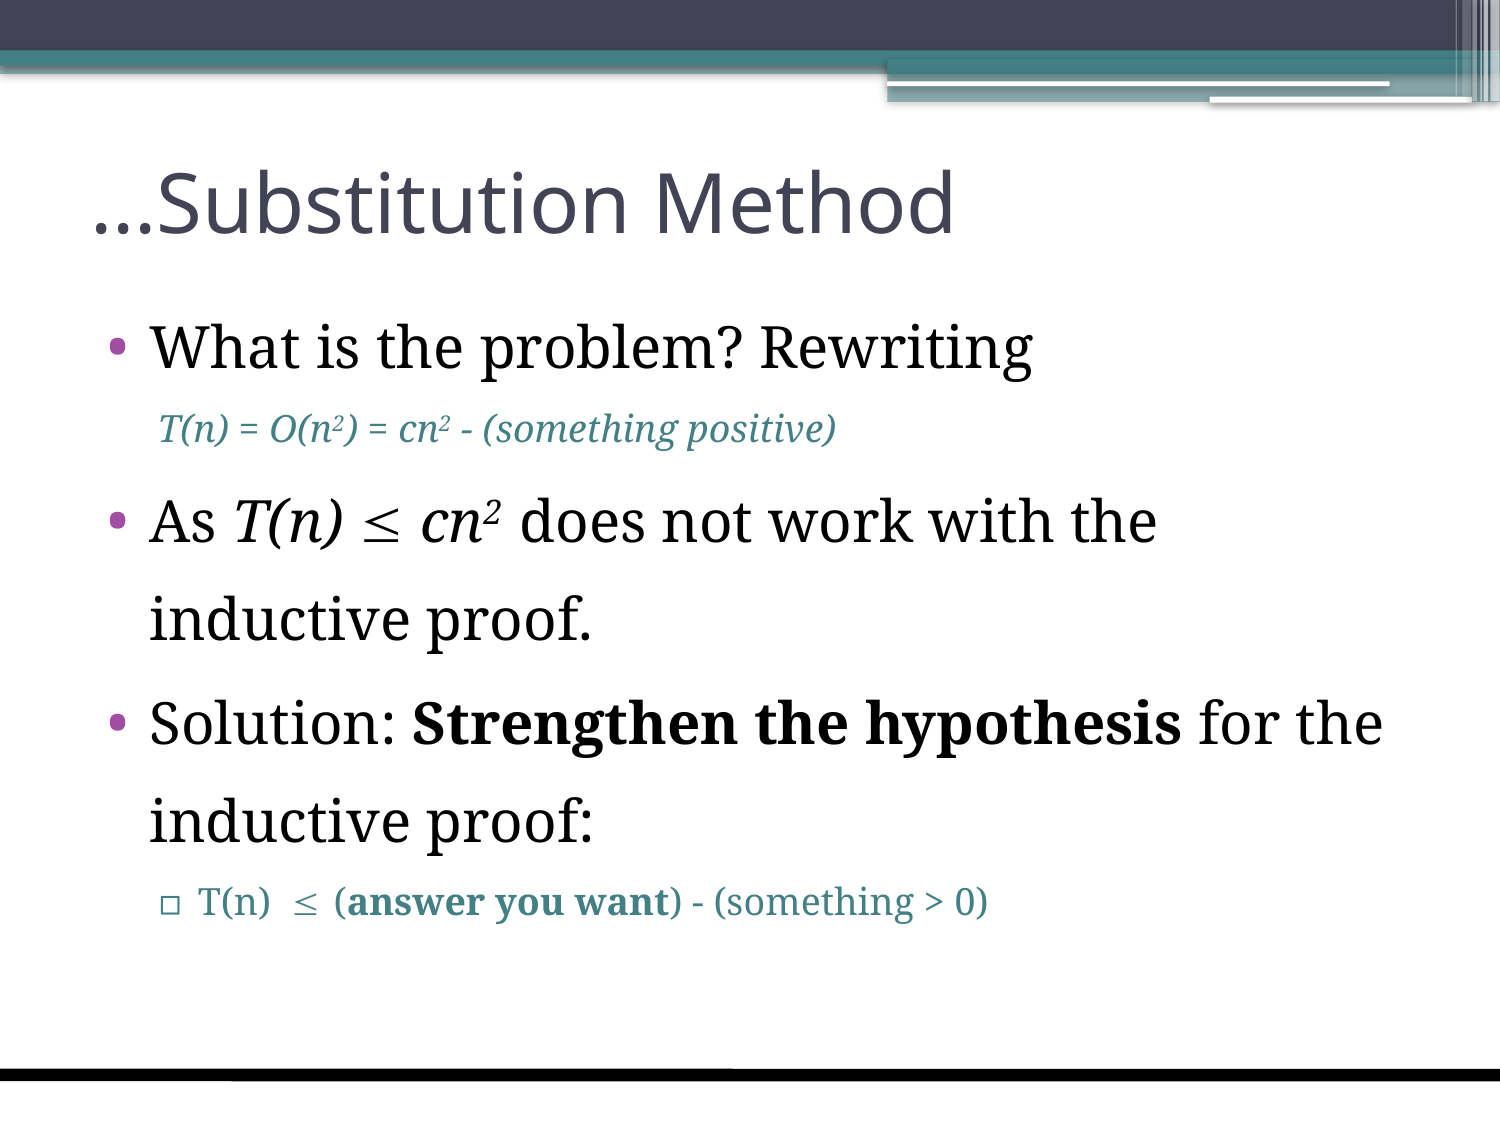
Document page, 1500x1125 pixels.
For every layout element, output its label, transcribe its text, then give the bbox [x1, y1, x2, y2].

list What is the problem? Rewriting T(n) = O(n2) = cn2 - (something positive) As T(n) £ cn2 does not work with the inductive proof. Solution: Strengthen the hypothesis for the inductive proof: T(n) £ (answer you want) - (something > 0) [74, 274, 1426, 1051]
title ...Substitution Method [74, 112, 1426, 274]
